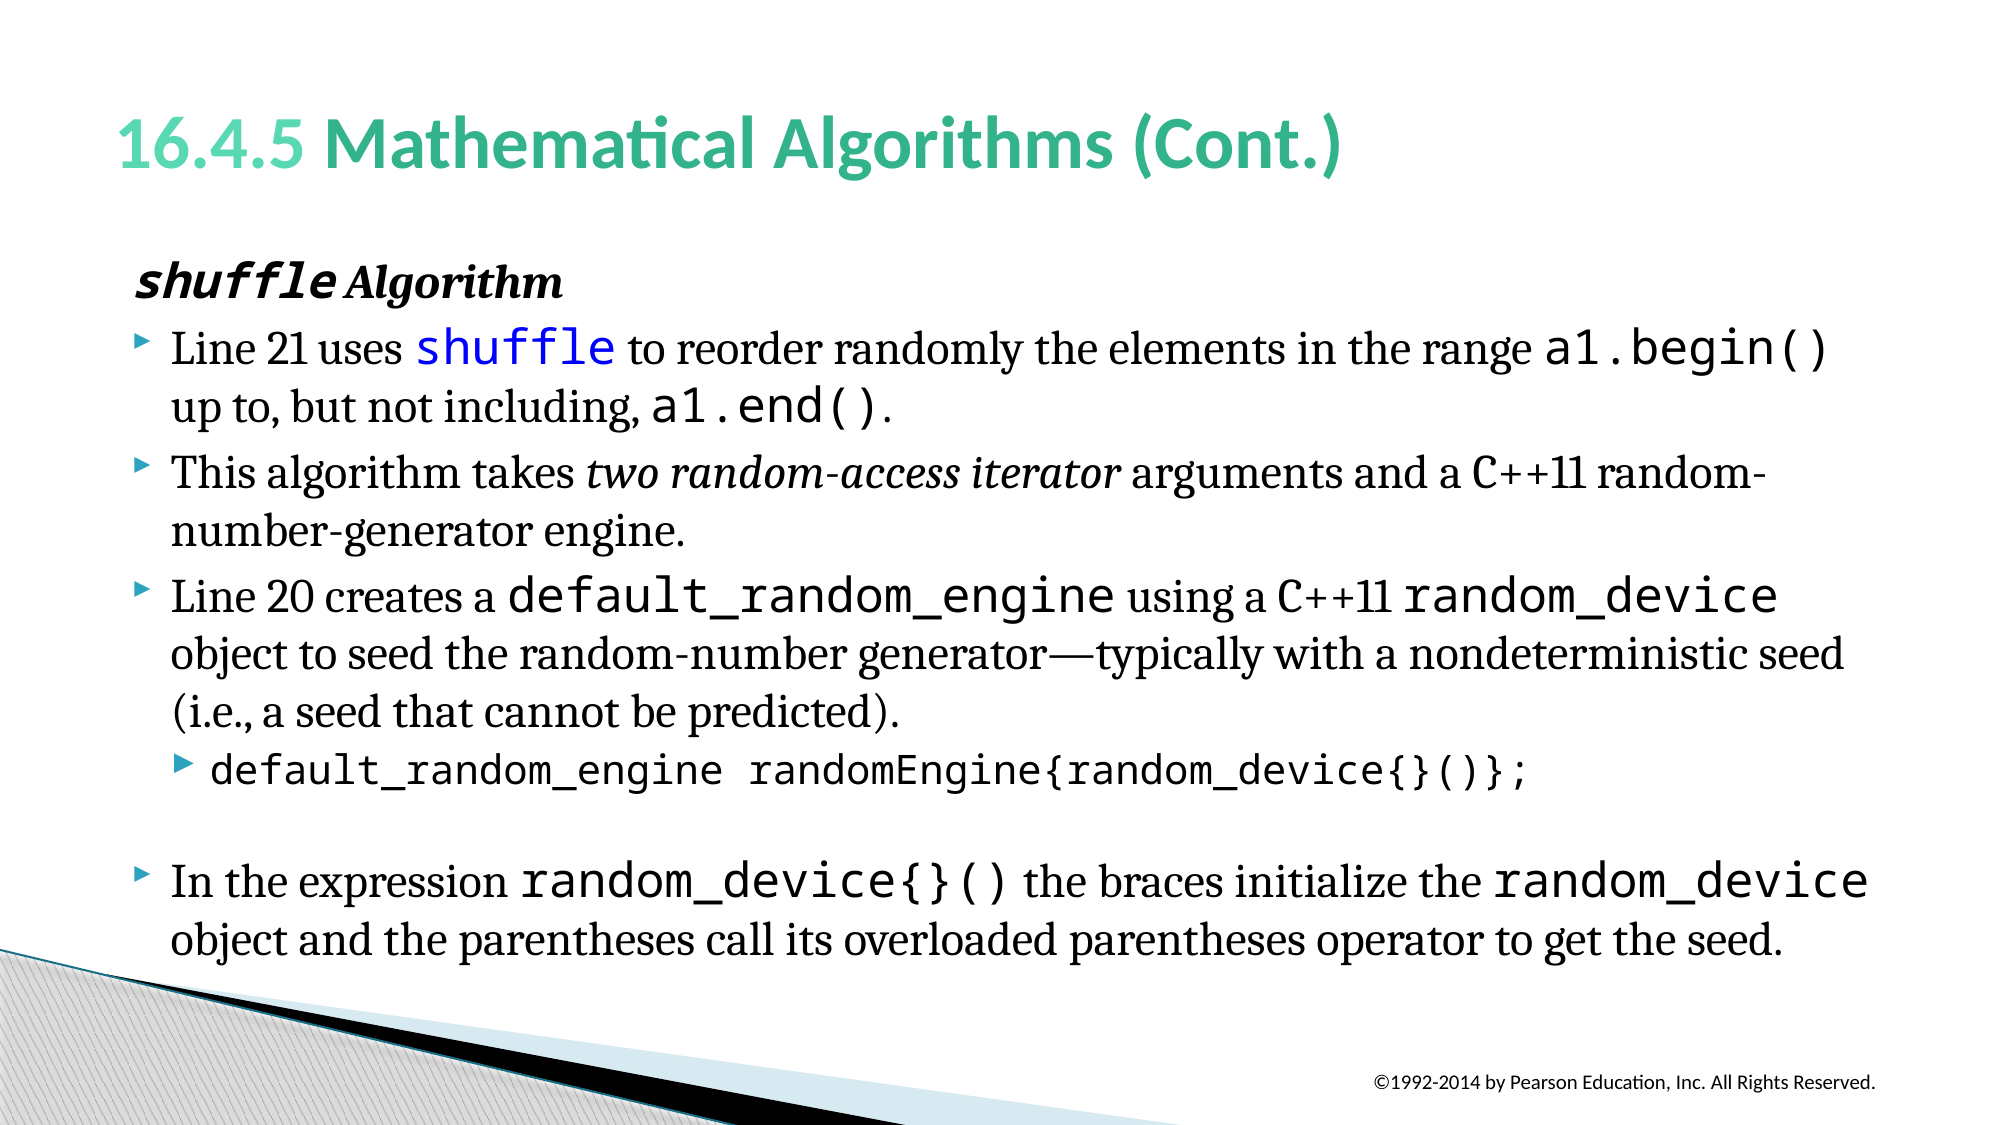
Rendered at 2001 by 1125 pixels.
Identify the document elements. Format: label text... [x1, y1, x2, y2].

footer ©1992-2014 by Pearson Education, Inc. All Rights Reserved. [866, 1051, 1892, 1112]
title 16.4.5 Mathematical Algorithms (Cont.) [99, 45, 1900, 233]
list shuffle Algorithm Line 21 uses shuffle to reorder randomly the elements in the range a1.begin() up to, but not including, a1.end(). This algorithm takes two random-access iterator arguments and a C++11 random-number-generator engine. Line 20 creates a default_random_engine using a C++11 random_device object to seed the random-number generator—typically with a nondeterministic seed (i.e., a seed that cannot be predicted). default_random_engine randomEngine{random_device{}()}; In the expression random_device{}() the braces initialize the random_device object and the parentheses call its overloaded parentheses operator to get the seed. [99, 242, 1900, 986]
